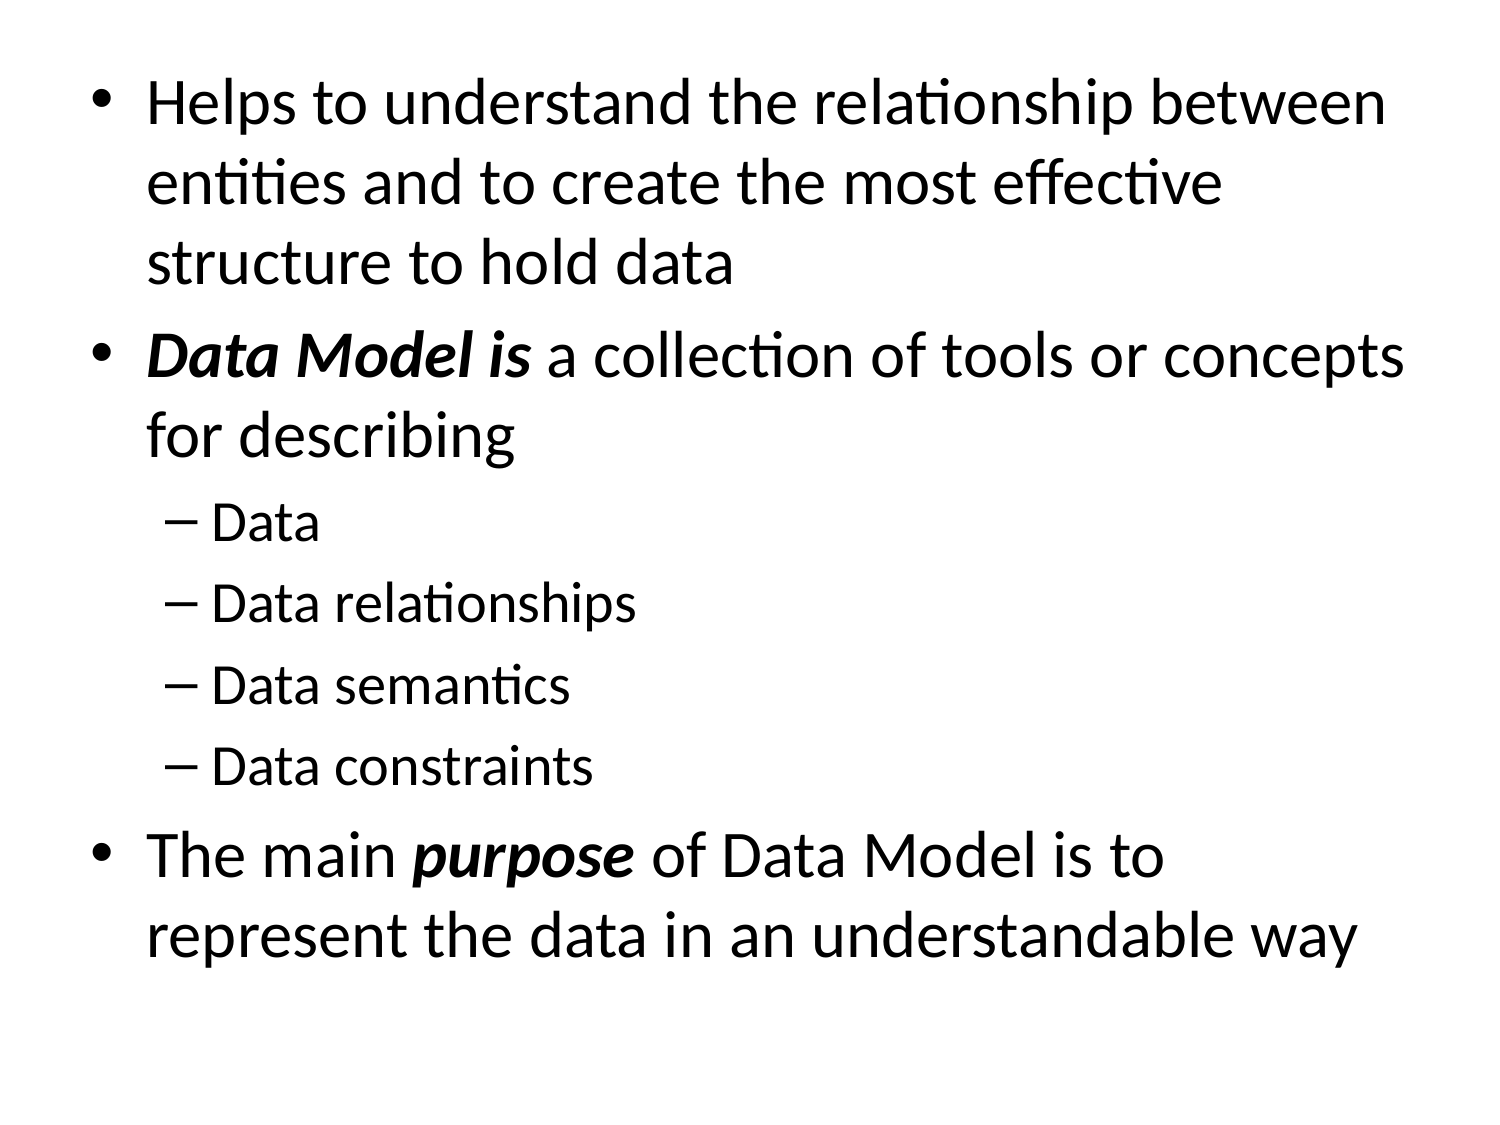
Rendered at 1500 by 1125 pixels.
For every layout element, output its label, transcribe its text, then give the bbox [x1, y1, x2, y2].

list Helps to understand the relationship between entities and to create the most effective structure to hold data Data Model is a collection of tools or concepts for describing Data Data relationships Data semantics Data constraints The main purpose of Data Model is to represent the data in an understandable way [75, 50, 1425, 1005]
